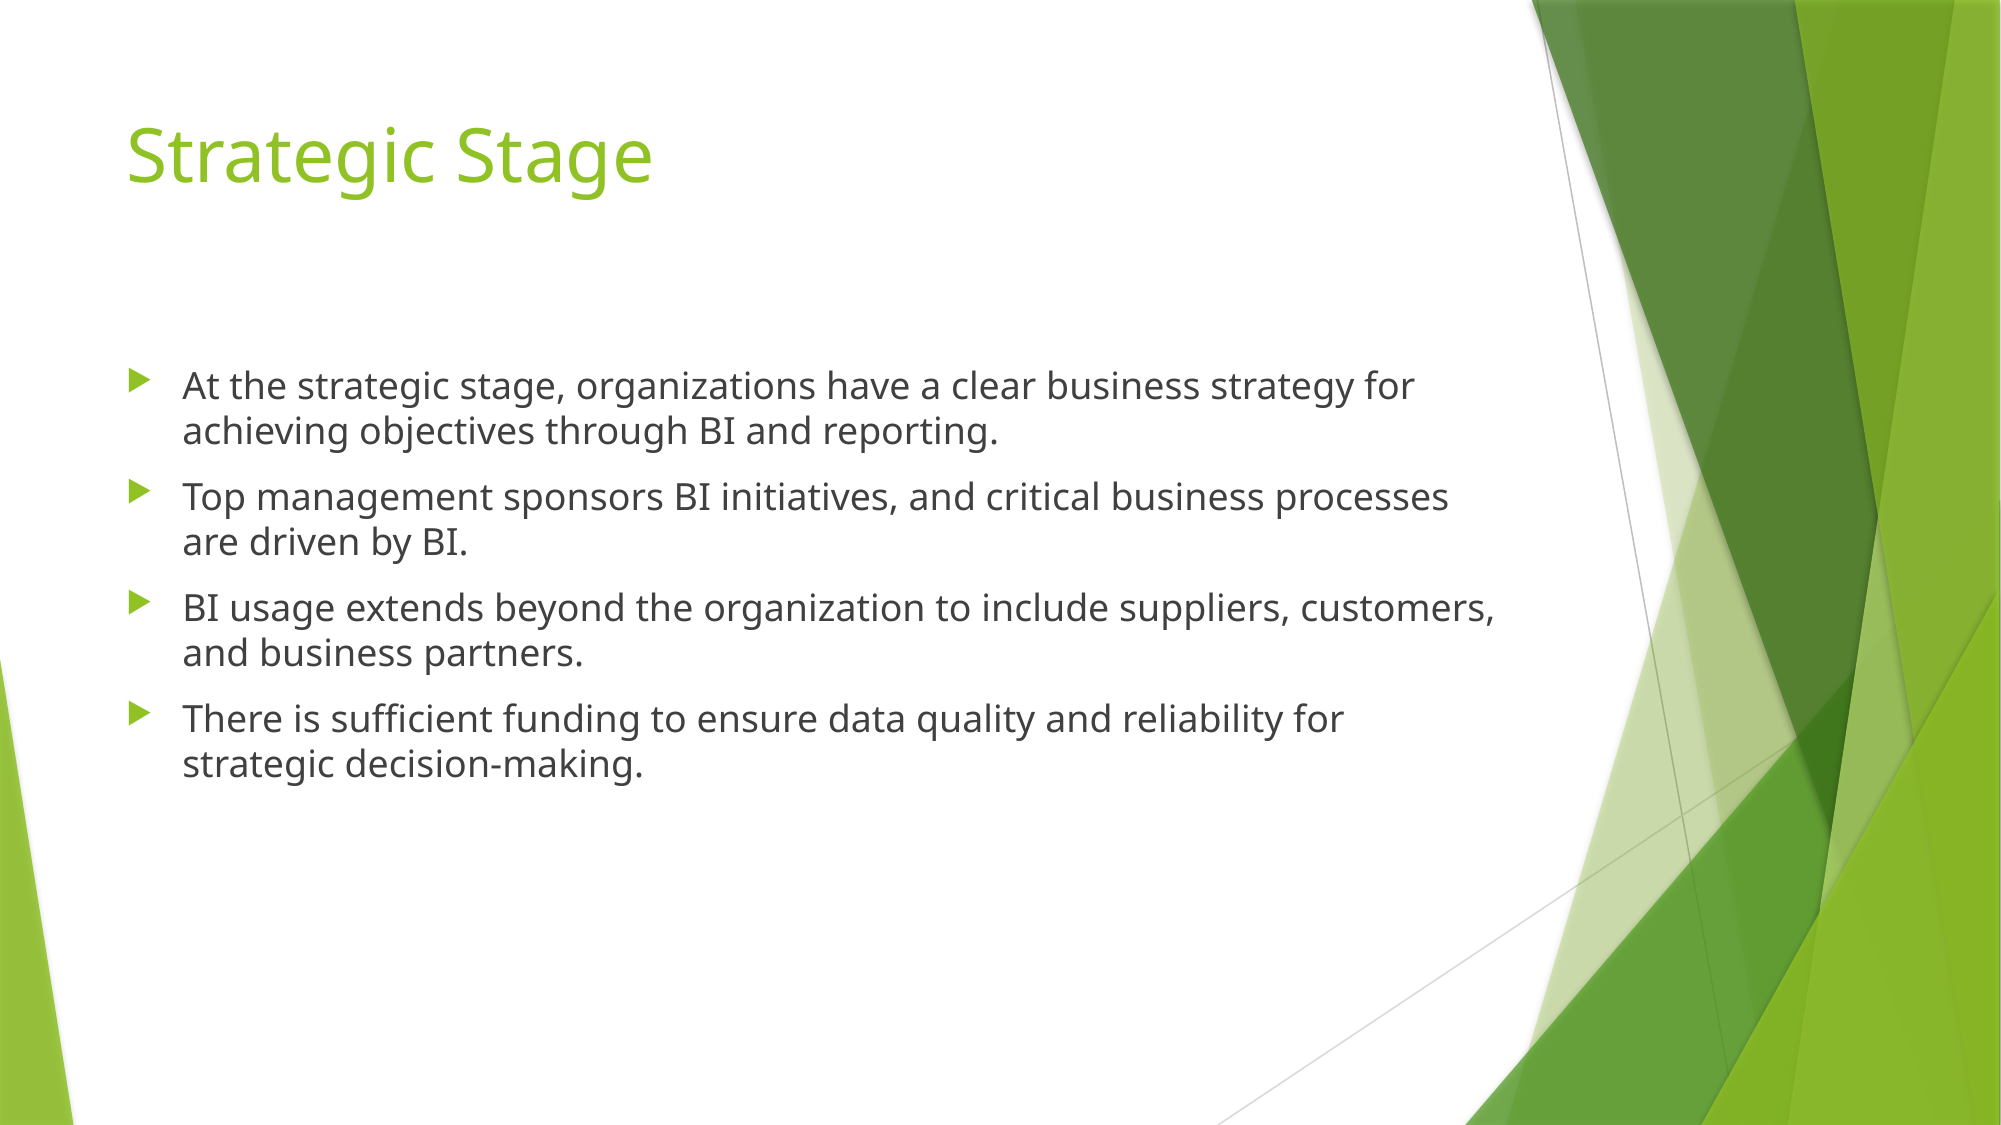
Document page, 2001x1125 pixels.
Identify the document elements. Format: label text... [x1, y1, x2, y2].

list At the strategic stage, organizations have a clear business strategy for achieving objectives through BI and reporting. Top management sponsors BI initiatives, and critical business processes are driven by BI. BI usage extends beyond the organization to include suppliers, customers, and business partners. There is sufficient funding to ensure data quality and reliability for strategic decision-making. [111, 354, 1522, 992]
title Strategic Stage [111, 99, 1522, 317]
